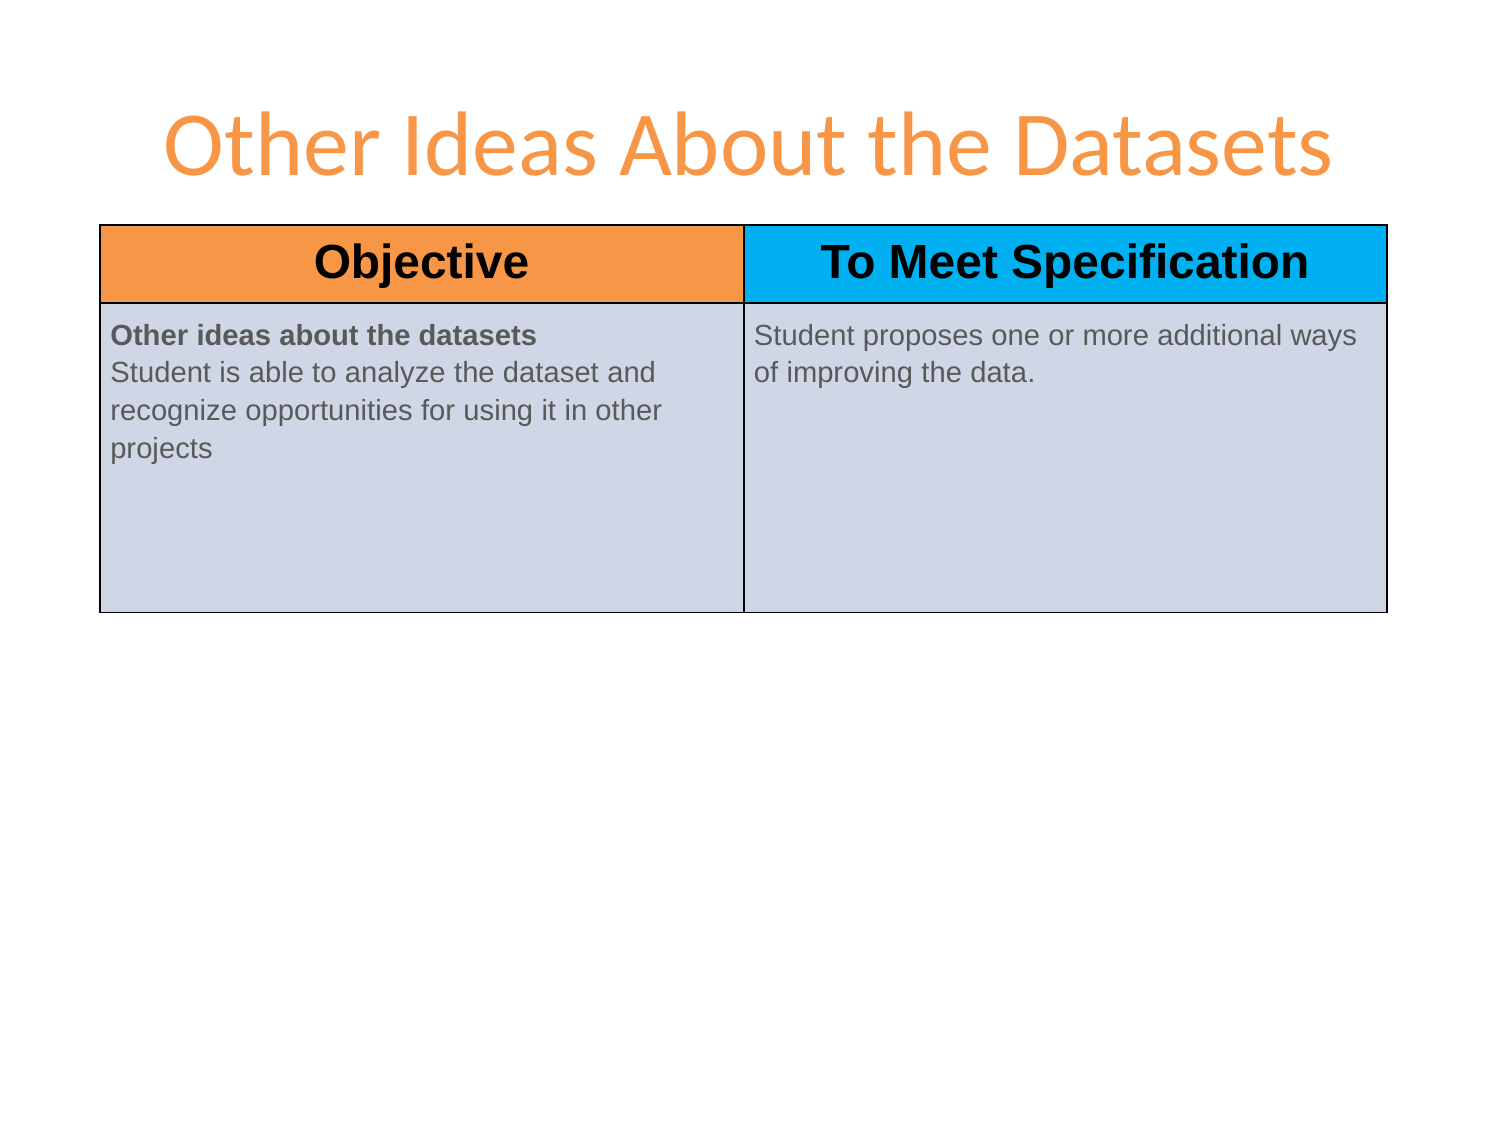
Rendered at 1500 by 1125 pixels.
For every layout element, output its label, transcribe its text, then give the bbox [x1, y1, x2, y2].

title Other Ideas About the Datasets [75, 45, 1425, 233]
table_header Objective [101, 226, 743, 302]
table_header To Meet Specification [745, 226, 1386, 302]
table_cell Other ideas about the datasets Student is able to analyze the dataset and recognize opportunities for using it in other projects [101, 304, 743, 612]
table_cell Student proposes one or more additional ways of improving the data. [745, 304, 1386, 612]
